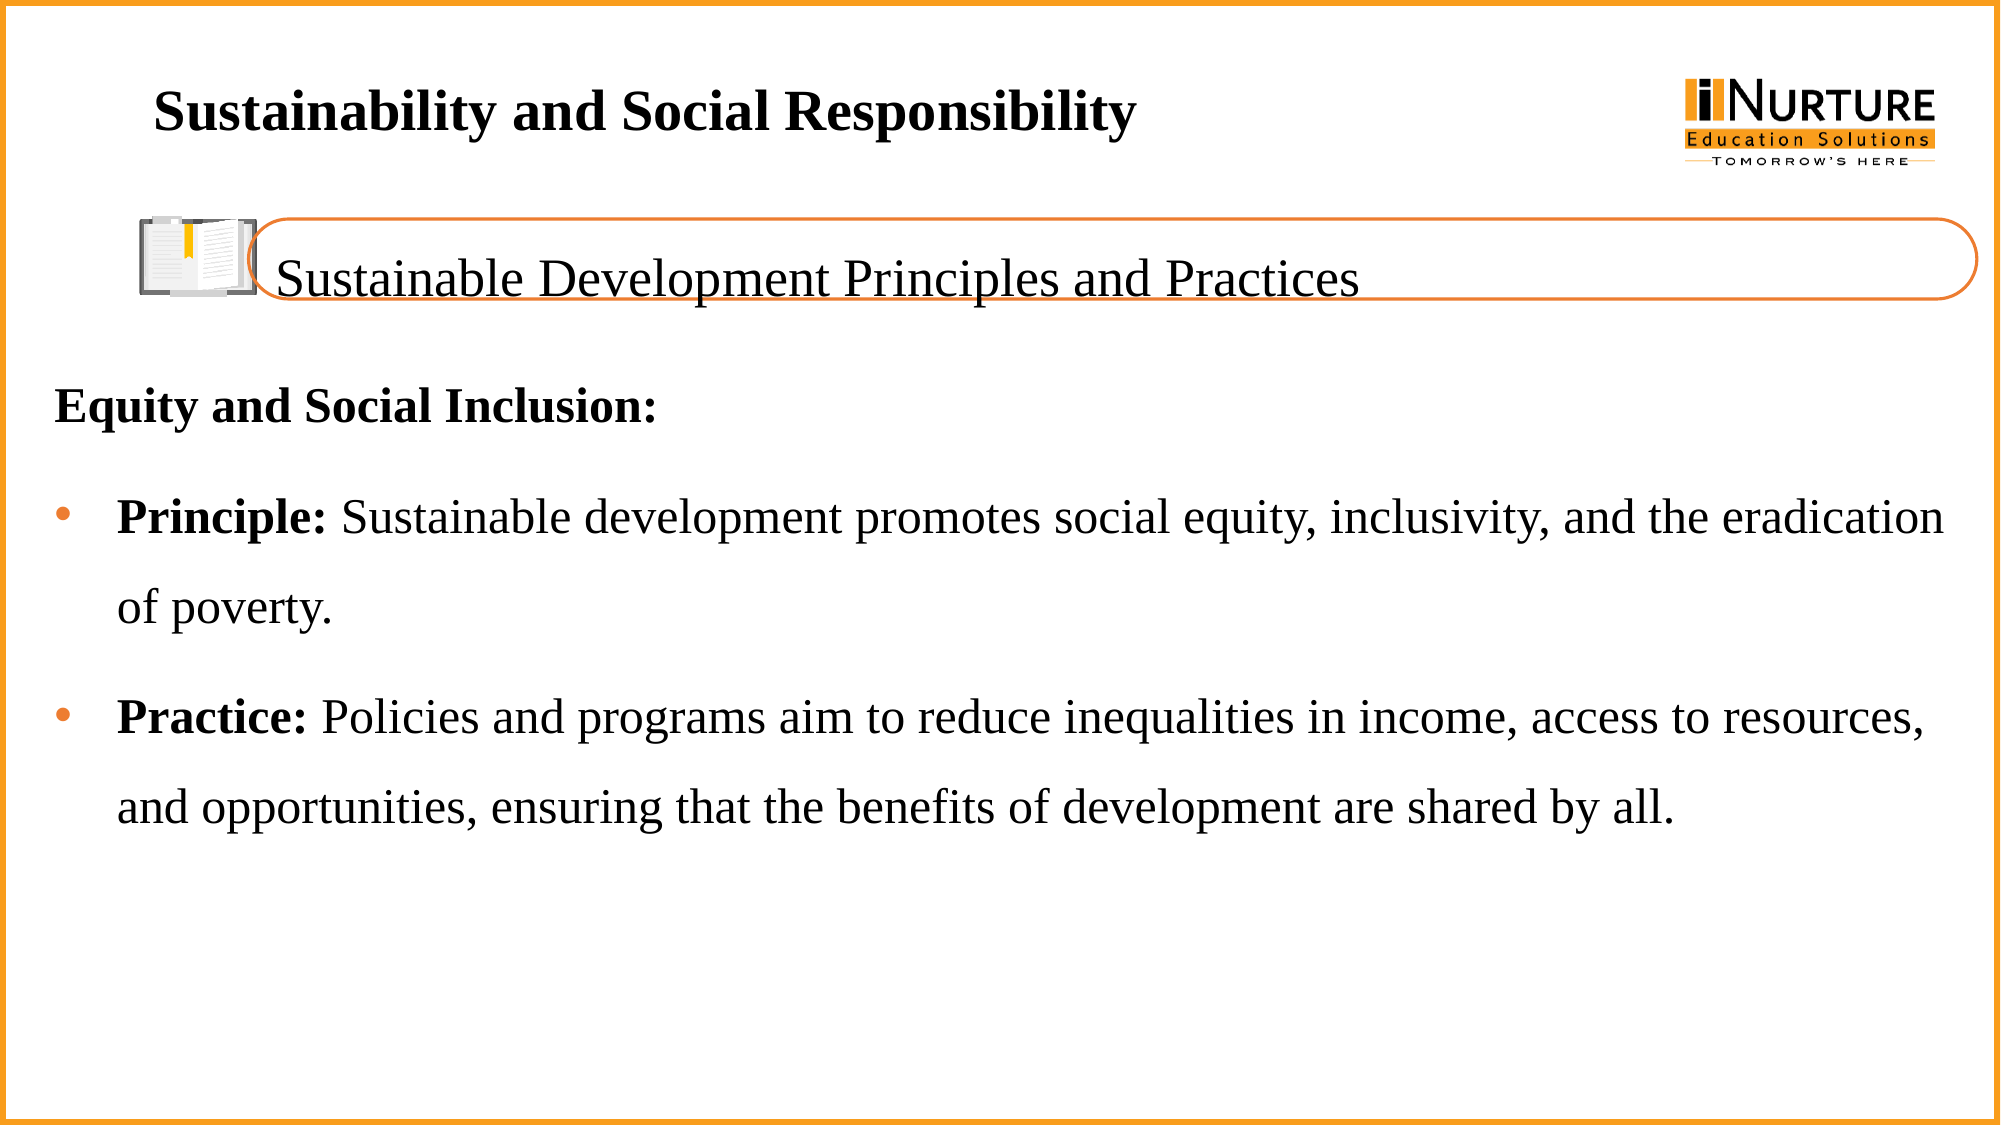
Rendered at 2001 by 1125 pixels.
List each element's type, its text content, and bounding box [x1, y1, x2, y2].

picture [122, 184, 274, 334]
text_box Sustainable Development Principles and Practices [246, 217, 1979, 301]
picture [1665, 57, 1960, 184]
list Equity and Social Inclusion: Principle: Sustainable development promotes social equity, inclusivity, and the eradication of poverty. Practice: Policies and programs aim to reduce inequalities in income, access to resources, and opportunities, ensuring that the benefits of development are shared by all. [26, 334, 1977, 1068]
list Sustainability and Social Responsibility [101, 72, 1656, 184]
